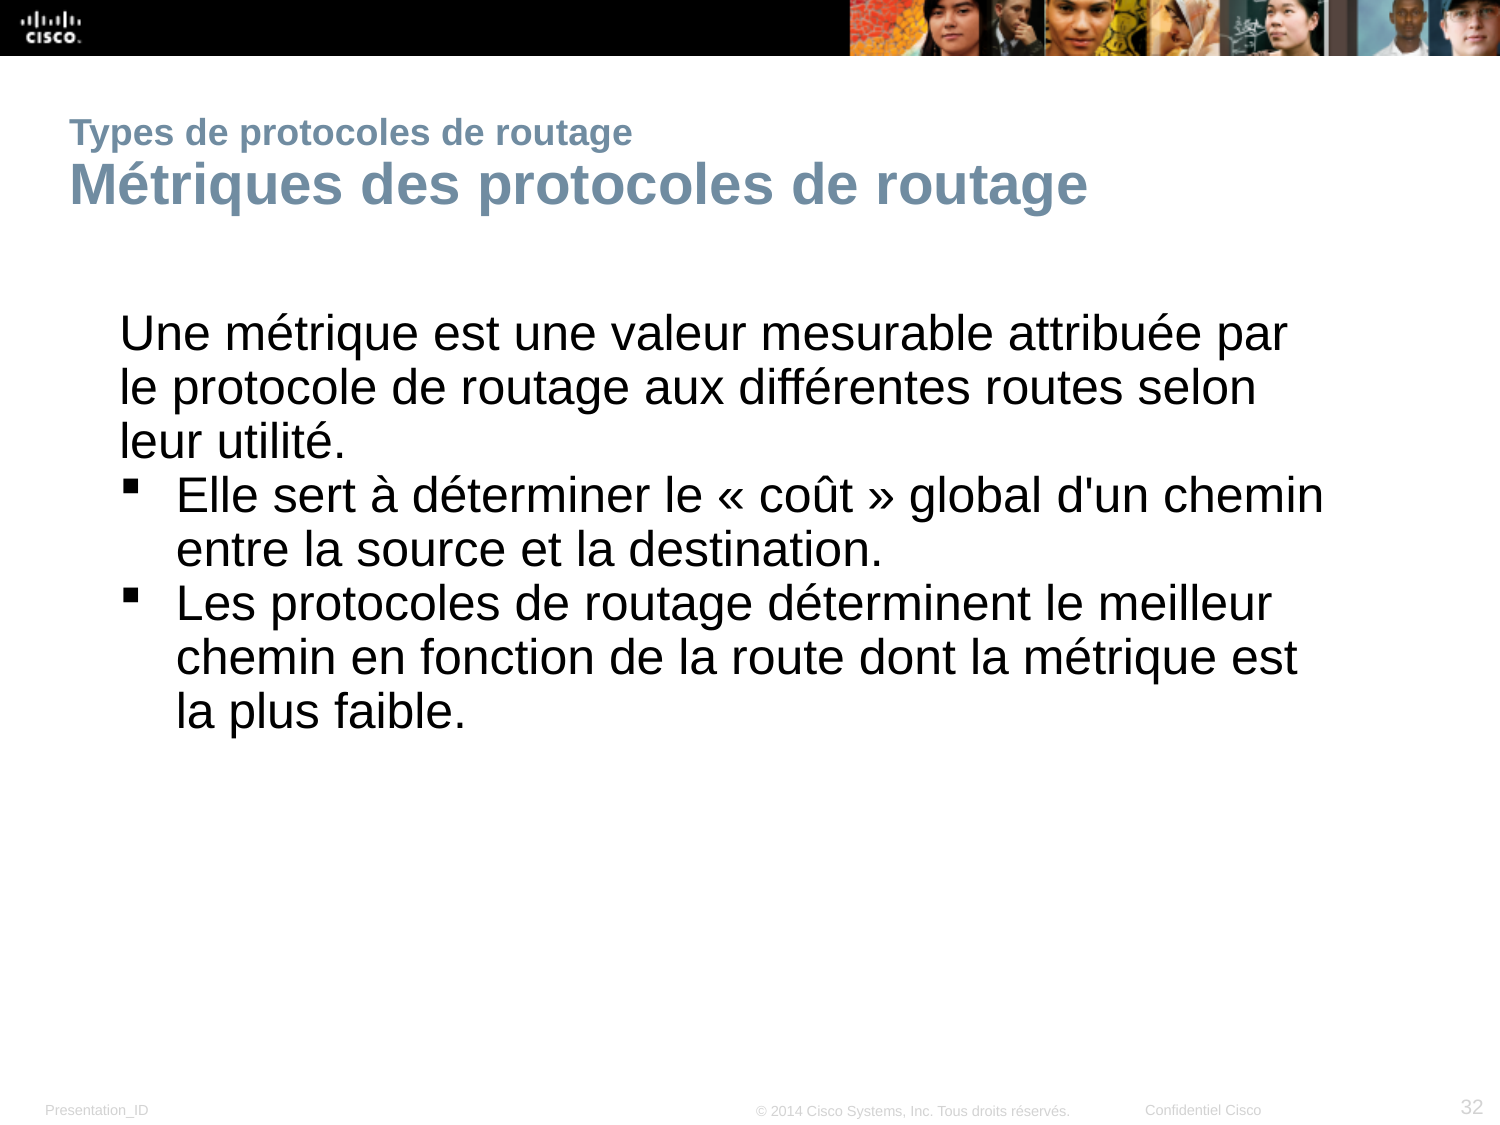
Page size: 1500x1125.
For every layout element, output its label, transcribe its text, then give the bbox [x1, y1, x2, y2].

text_box Une métrique est une valeur mesurable attribuée par le protocole de routage aux différentes routes selon leur utilité. Elle sert à déterminer le « coût » global d'un chemin entre la source et la destination. Les protocoles de routage déterminent le meilleur chemin en fonction de la route dont la métrique est la plus faible. [104, 299, 1353, 801]
picture [0, 0, 1500, 56]
title Types de protocoles de routage Métriques des protocoles de routage [55, 80, 1444, 224]
